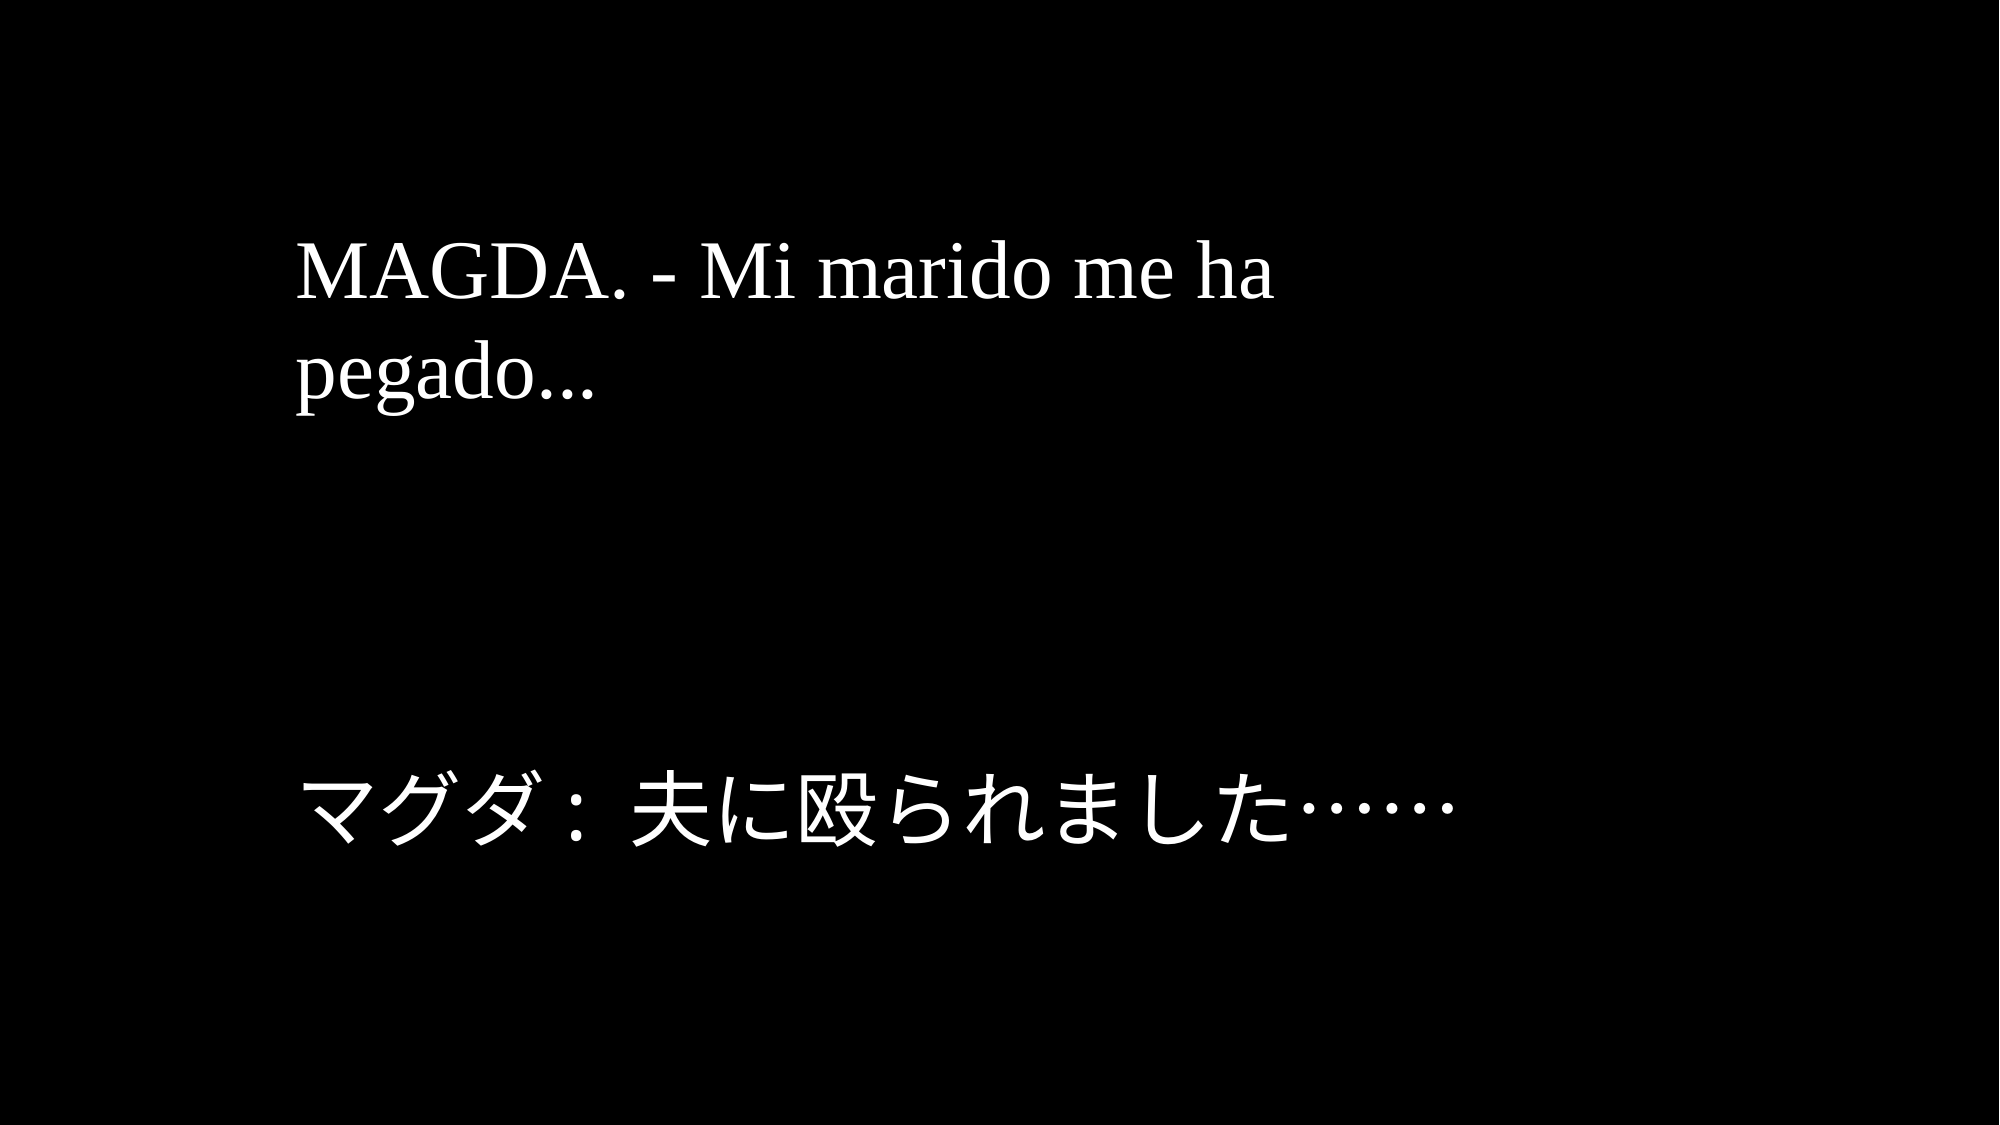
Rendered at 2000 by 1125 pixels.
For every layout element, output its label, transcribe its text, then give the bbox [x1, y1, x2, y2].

text_box マグダ: 夫に殴られました⋯⋯ [280, 750, 1719, 910]
text_box MAGDA. - Mi marido me ha pegado... [280, 208, 1448, 468]
